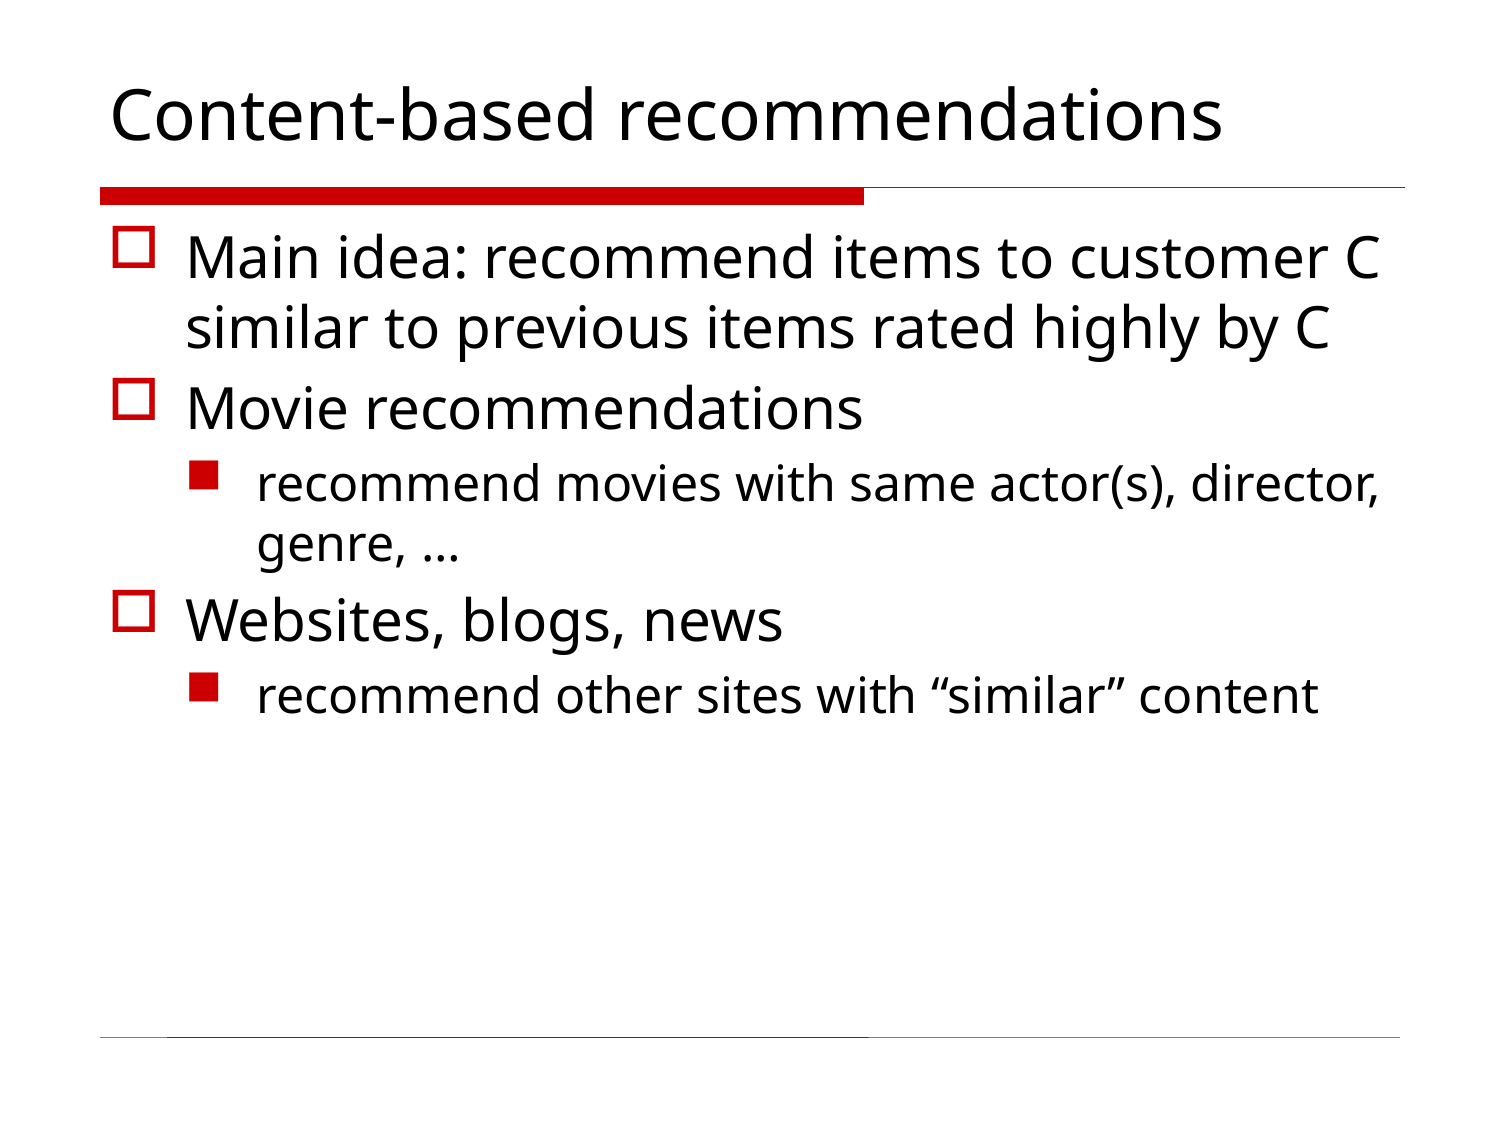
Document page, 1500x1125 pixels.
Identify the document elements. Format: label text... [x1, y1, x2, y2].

title Content-based recommendations [93, 24, 1407, 163]
list Main idea: recommend items to customer C similar to previous items rated highly by C Movie recommendations recommend movies with same actor(s), director, genre, … Websites, blogs, news recommend other sites with “similar” content [92, 212, 1406, 988]
